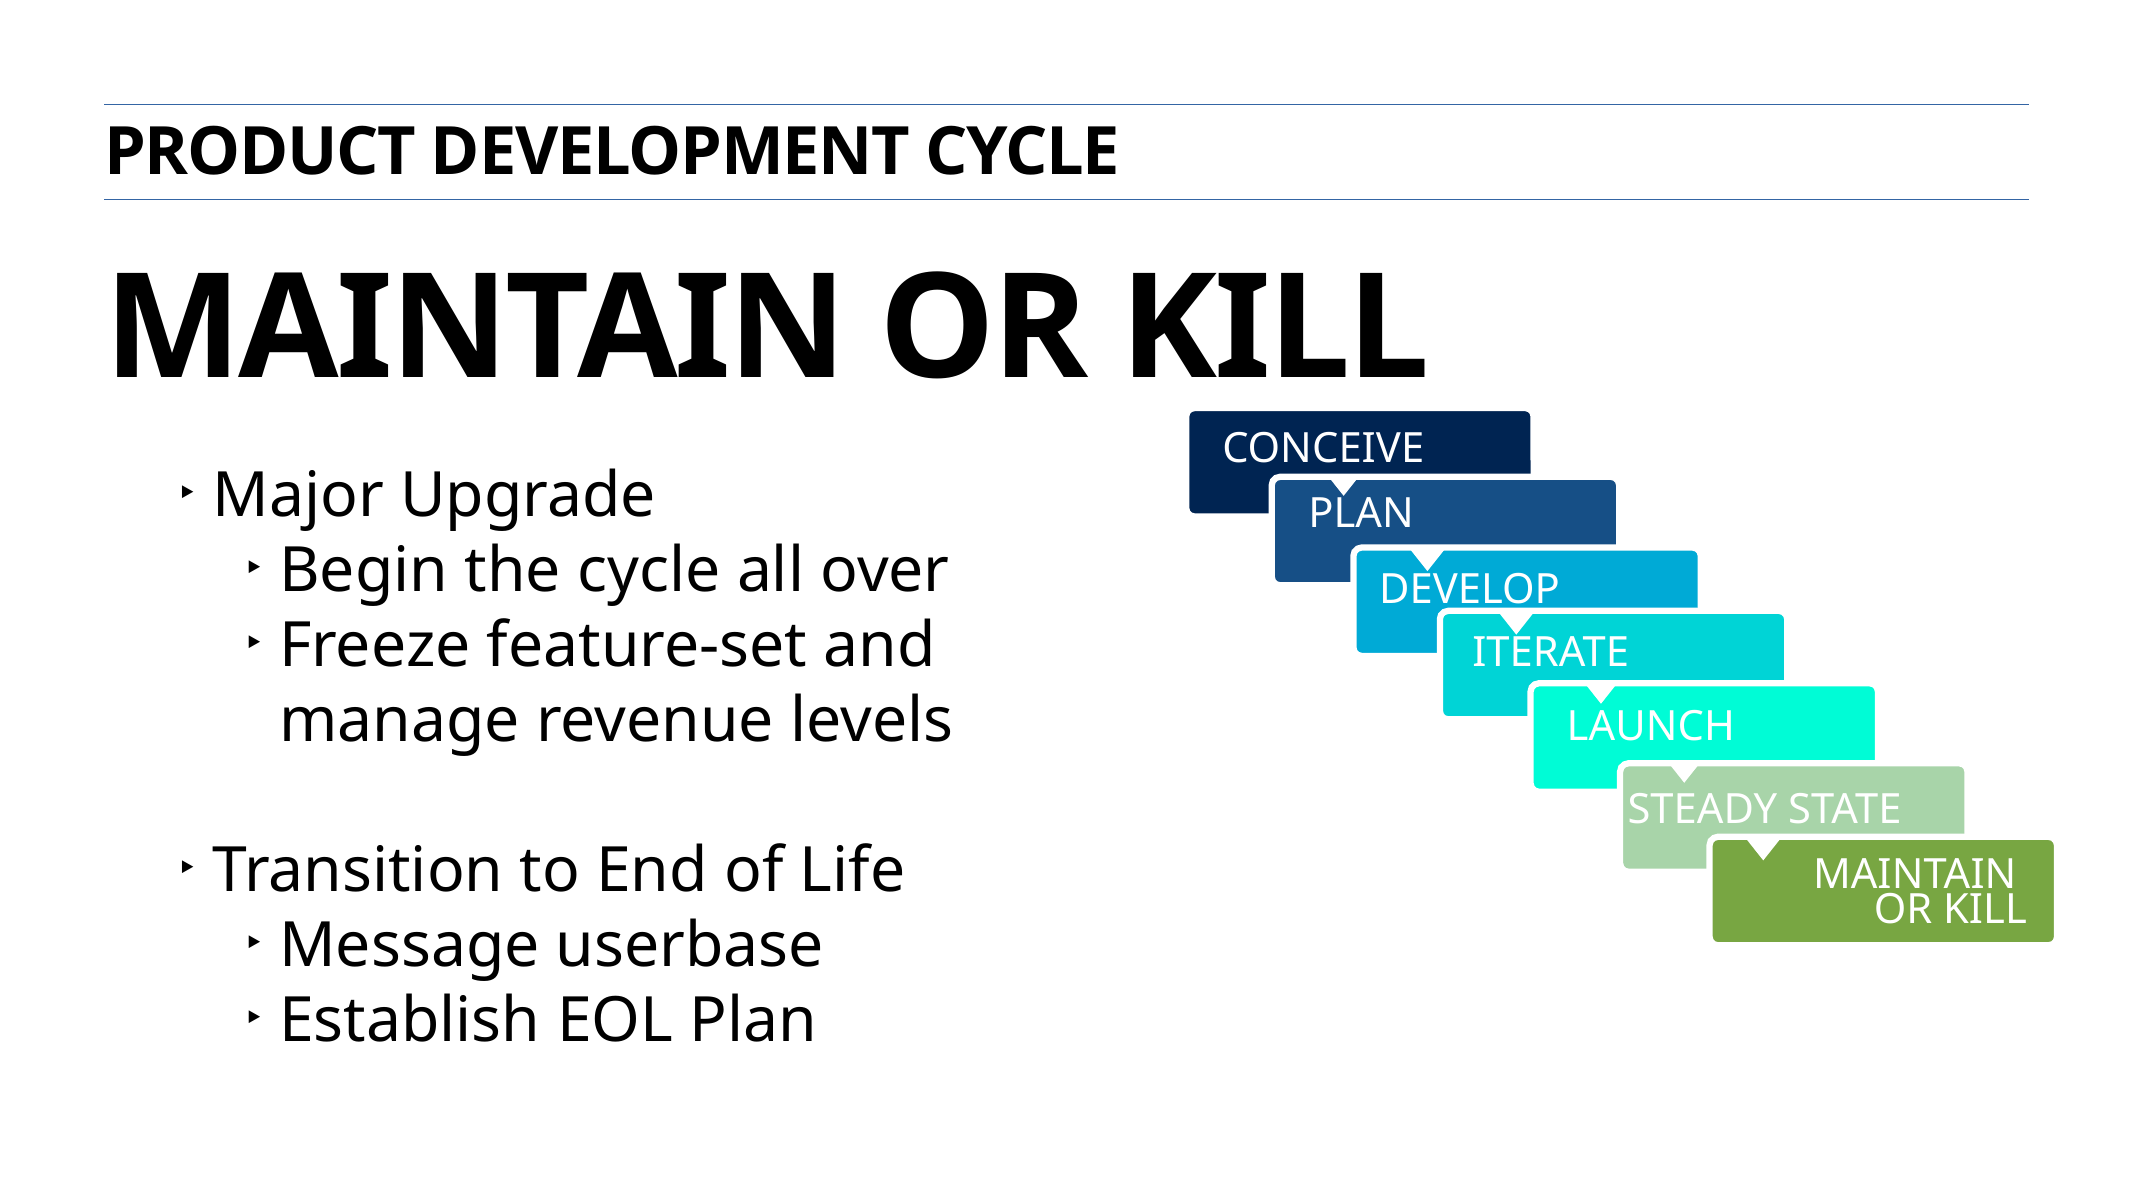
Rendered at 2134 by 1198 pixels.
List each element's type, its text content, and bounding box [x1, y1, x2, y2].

text_box Major Upgrade Begin the cycle all over Freeze feature-set and manage revenue levels Transition to End of Life Message userbase Establish EOL Plan [172, 447, 1044, 1060]
text_box product development cycle [104, 120, 1371, 192]
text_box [1185, 407, 2058, 946]
text_box Maintain or kill [104, 231, 1809, 380]
